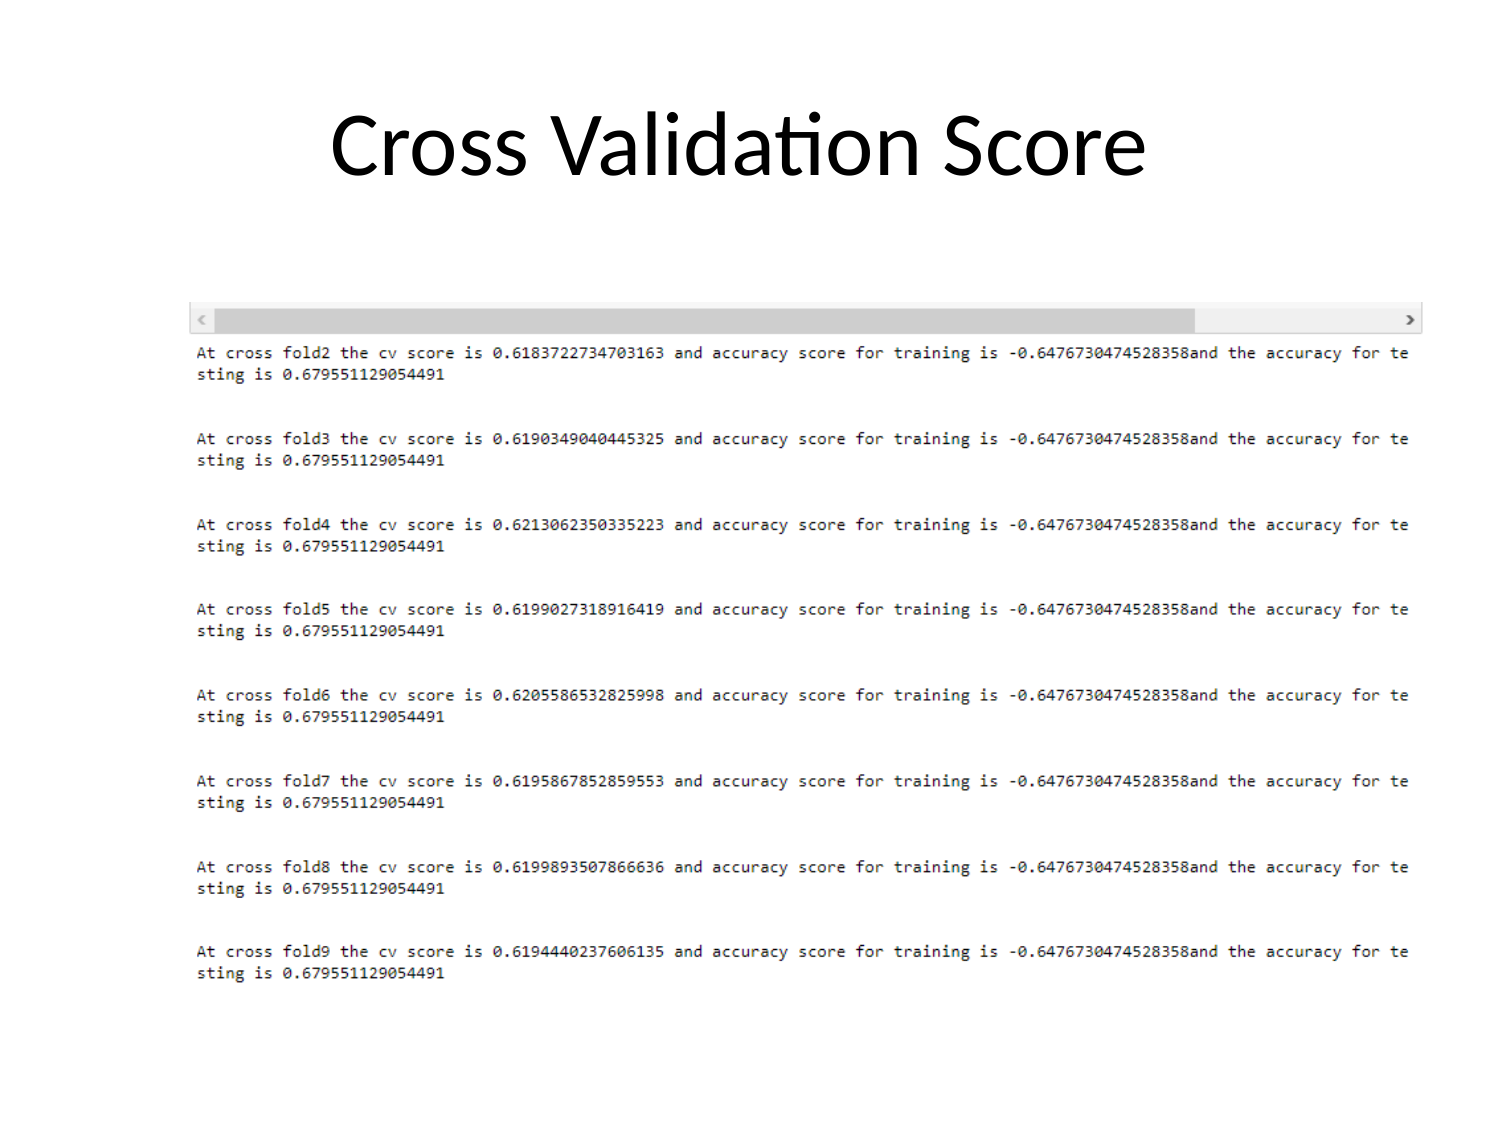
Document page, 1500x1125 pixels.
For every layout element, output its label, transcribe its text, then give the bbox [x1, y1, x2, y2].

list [170, 302, 1424, 1048]
title Cross Validation Score [75, 45, 1425, 233]
